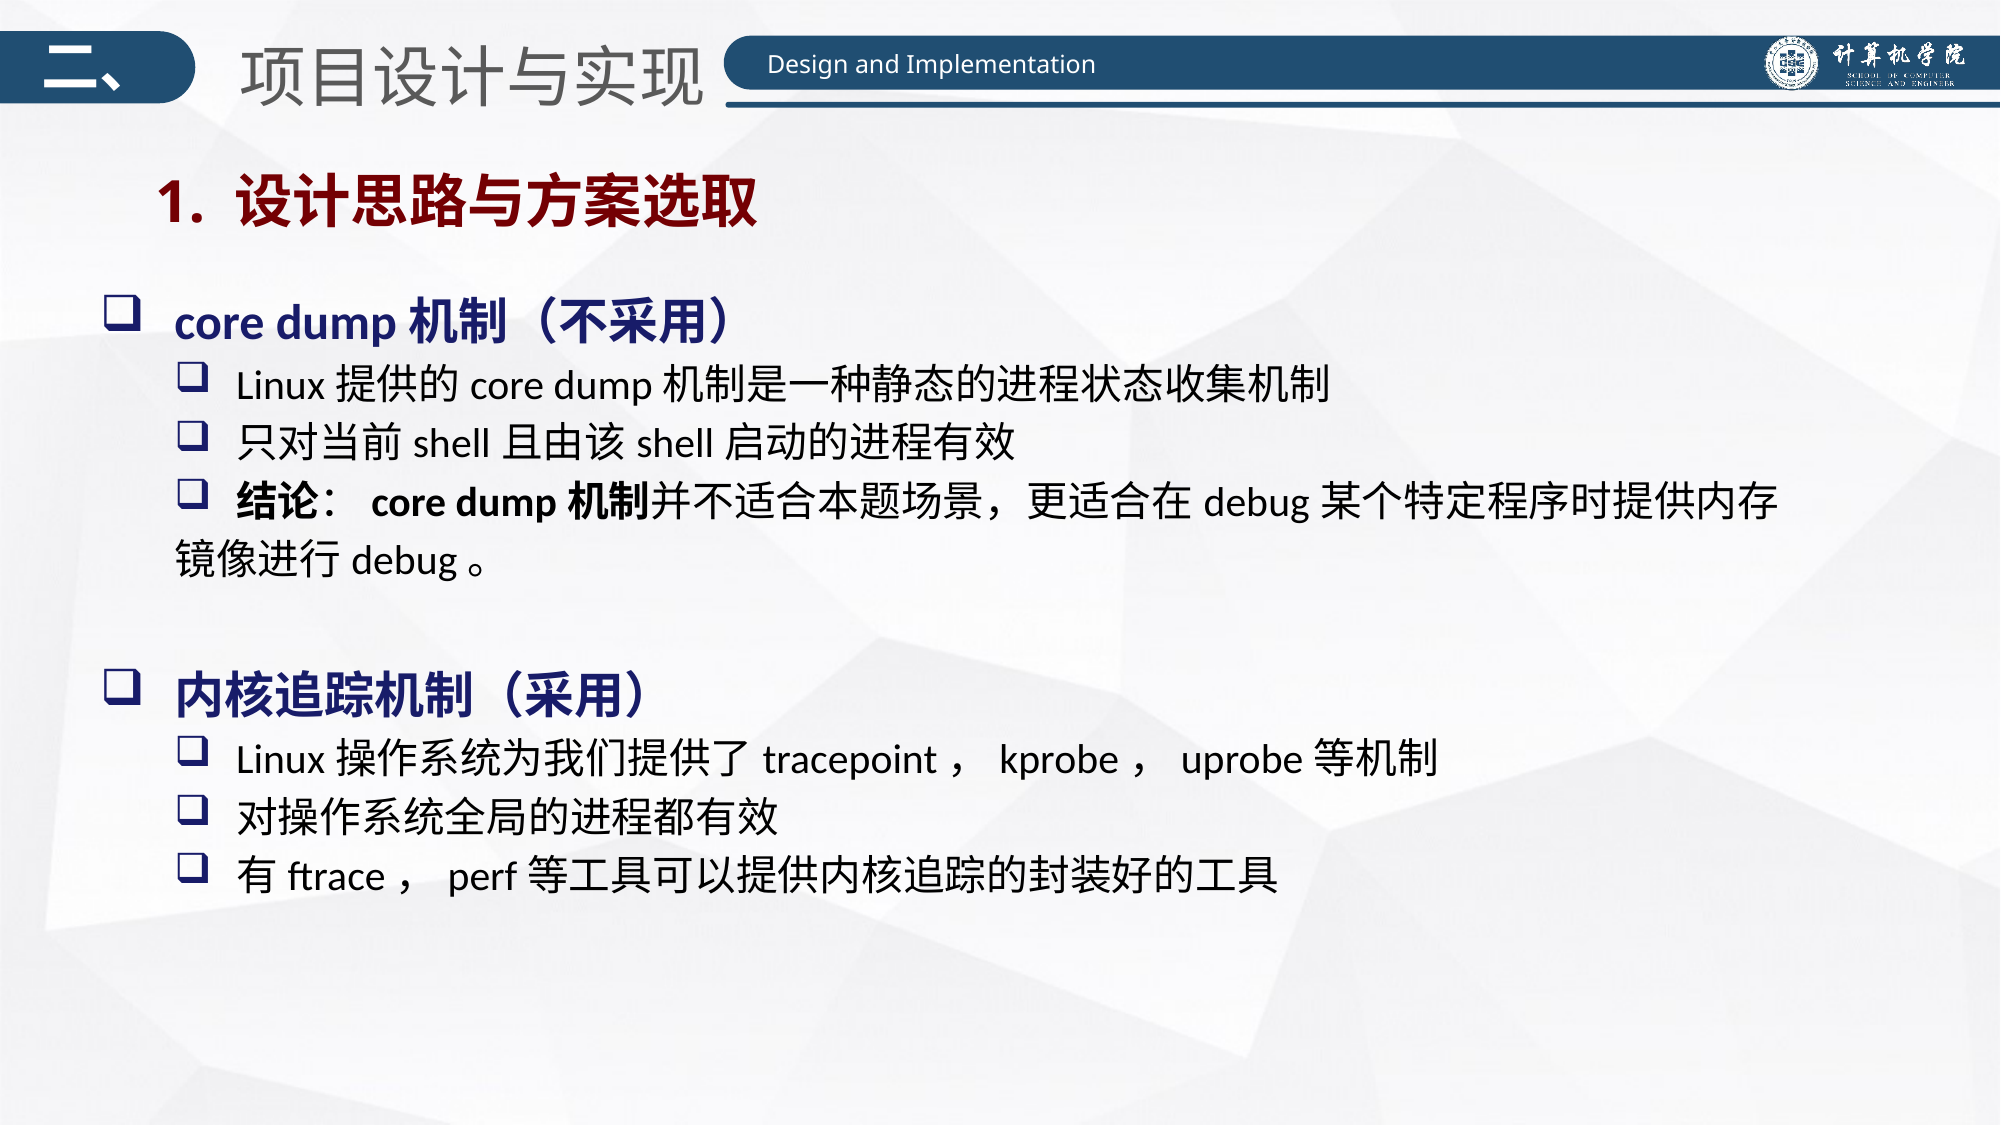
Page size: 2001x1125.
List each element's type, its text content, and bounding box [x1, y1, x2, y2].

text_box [0, 22, 2000, 124]
text_box 1. 设计思路与方案选取 [140, 156, 789, 242]
text_box core dump机制（不采用） Linux提供的core dump机制是一种静态的进程状态收集机制 只对当前shell且由该shell启动的进程有效 结论：core dump机制并不适合本题场景，更适合在debug某个特定程序时提供内存 镜像进行debug。 内核追踪机制（采用） Linux操作系统为我们提供了tracepoint，kprobe，uprobe等机制 对操作系统全局的进程都有效 有ftrace，perf等工具可以提供内核追踪的封装好的工具 [100, 289, 2000, 1028]
picture [0, 0, 2001, 1125]
